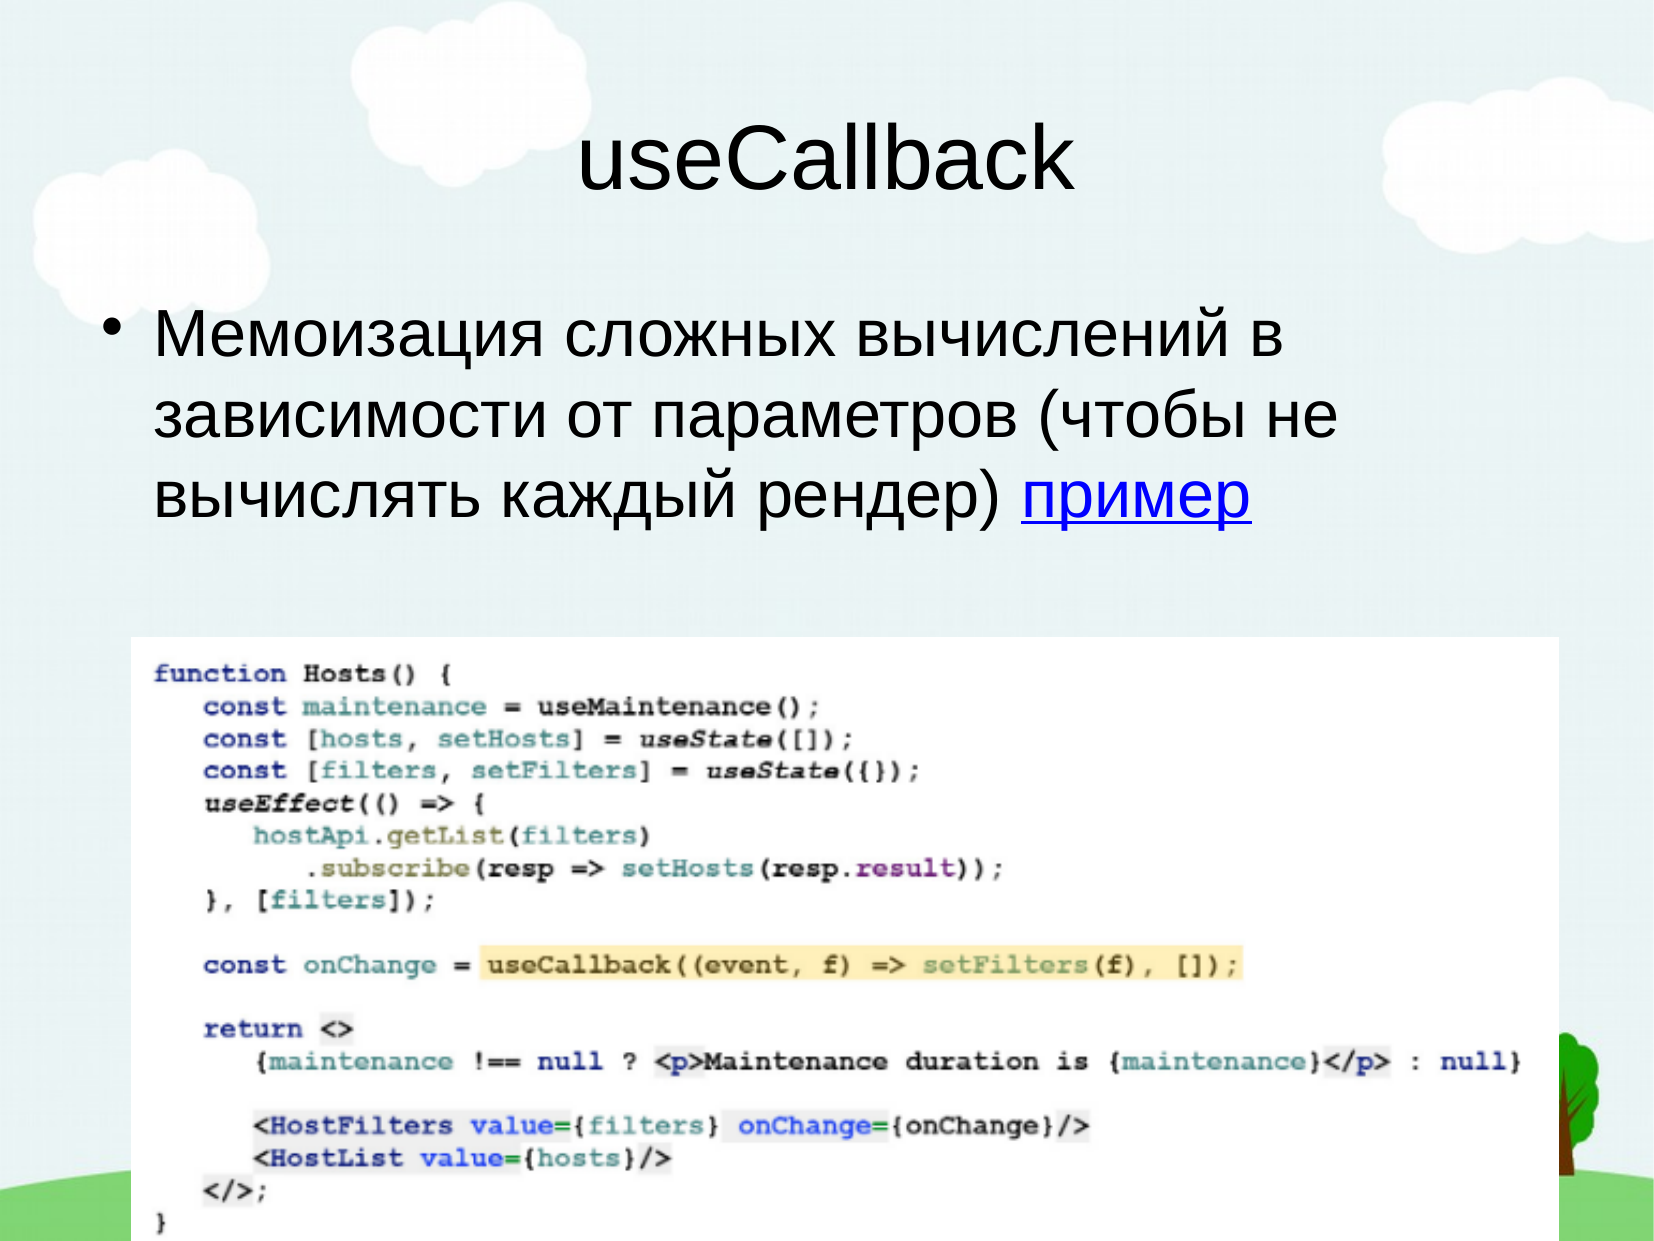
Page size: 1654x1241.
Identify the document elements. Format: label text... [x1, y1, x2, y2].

text_box useCallback [82, 49, 1571, 256]
picture [0, 0, 1654, 1241]
text_box Мемоизация сложных вычислений в зависимости от параметров (чтобы не вычислять каждый рендер) пример [82, 290, 1571, 1086]
